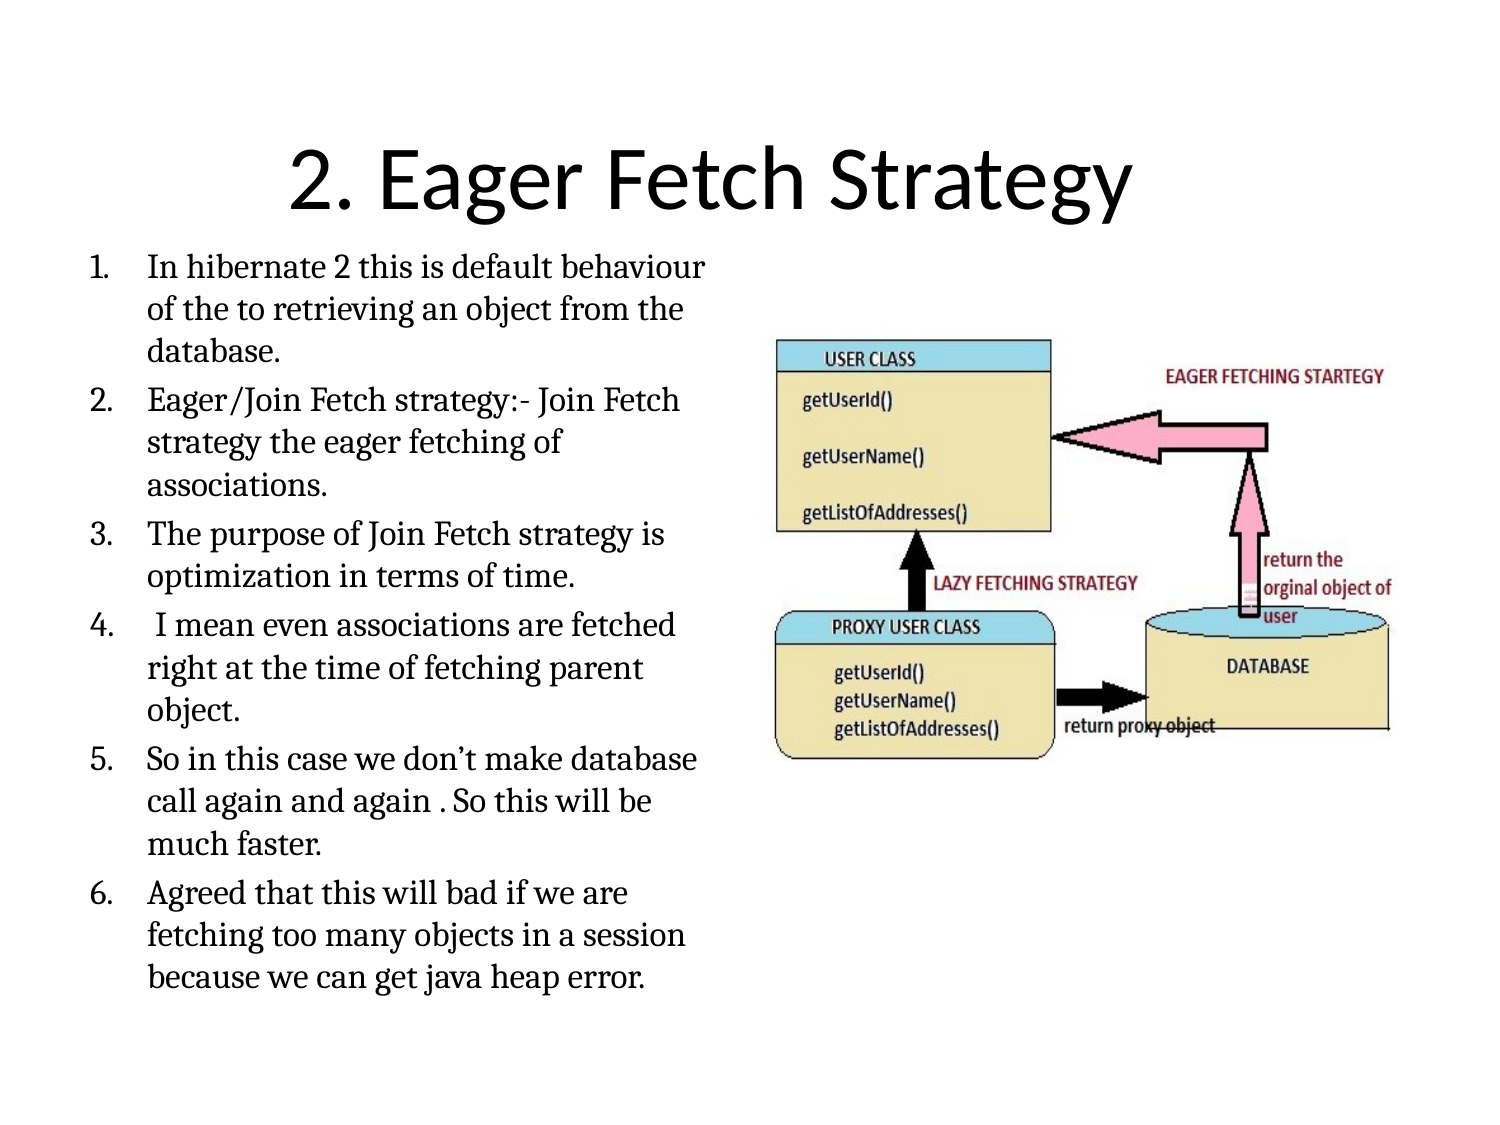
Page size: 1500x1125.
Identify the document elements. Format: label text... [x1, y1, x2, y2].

list In hibernate 2 this is default behaviour of the to retrieving an object from the database. Eager/Join Fetch strategy:- Join Fetch strategy the eager fetching of associations. The purpose of Join Fetch strategy is optimization in terms of time. I mean even associations are fetched right at the time of fetching parent object. So in this case we don’t make database call again and again . So this will be much faster. Agreed that this will bad if we are fetching too many objects in a session because we can get java heap error. [75, 235, 739, 1005]
title 2. Eager Fetch Strategy [75, 44, 1348, 236]
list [761, 288, 1399, 761]
